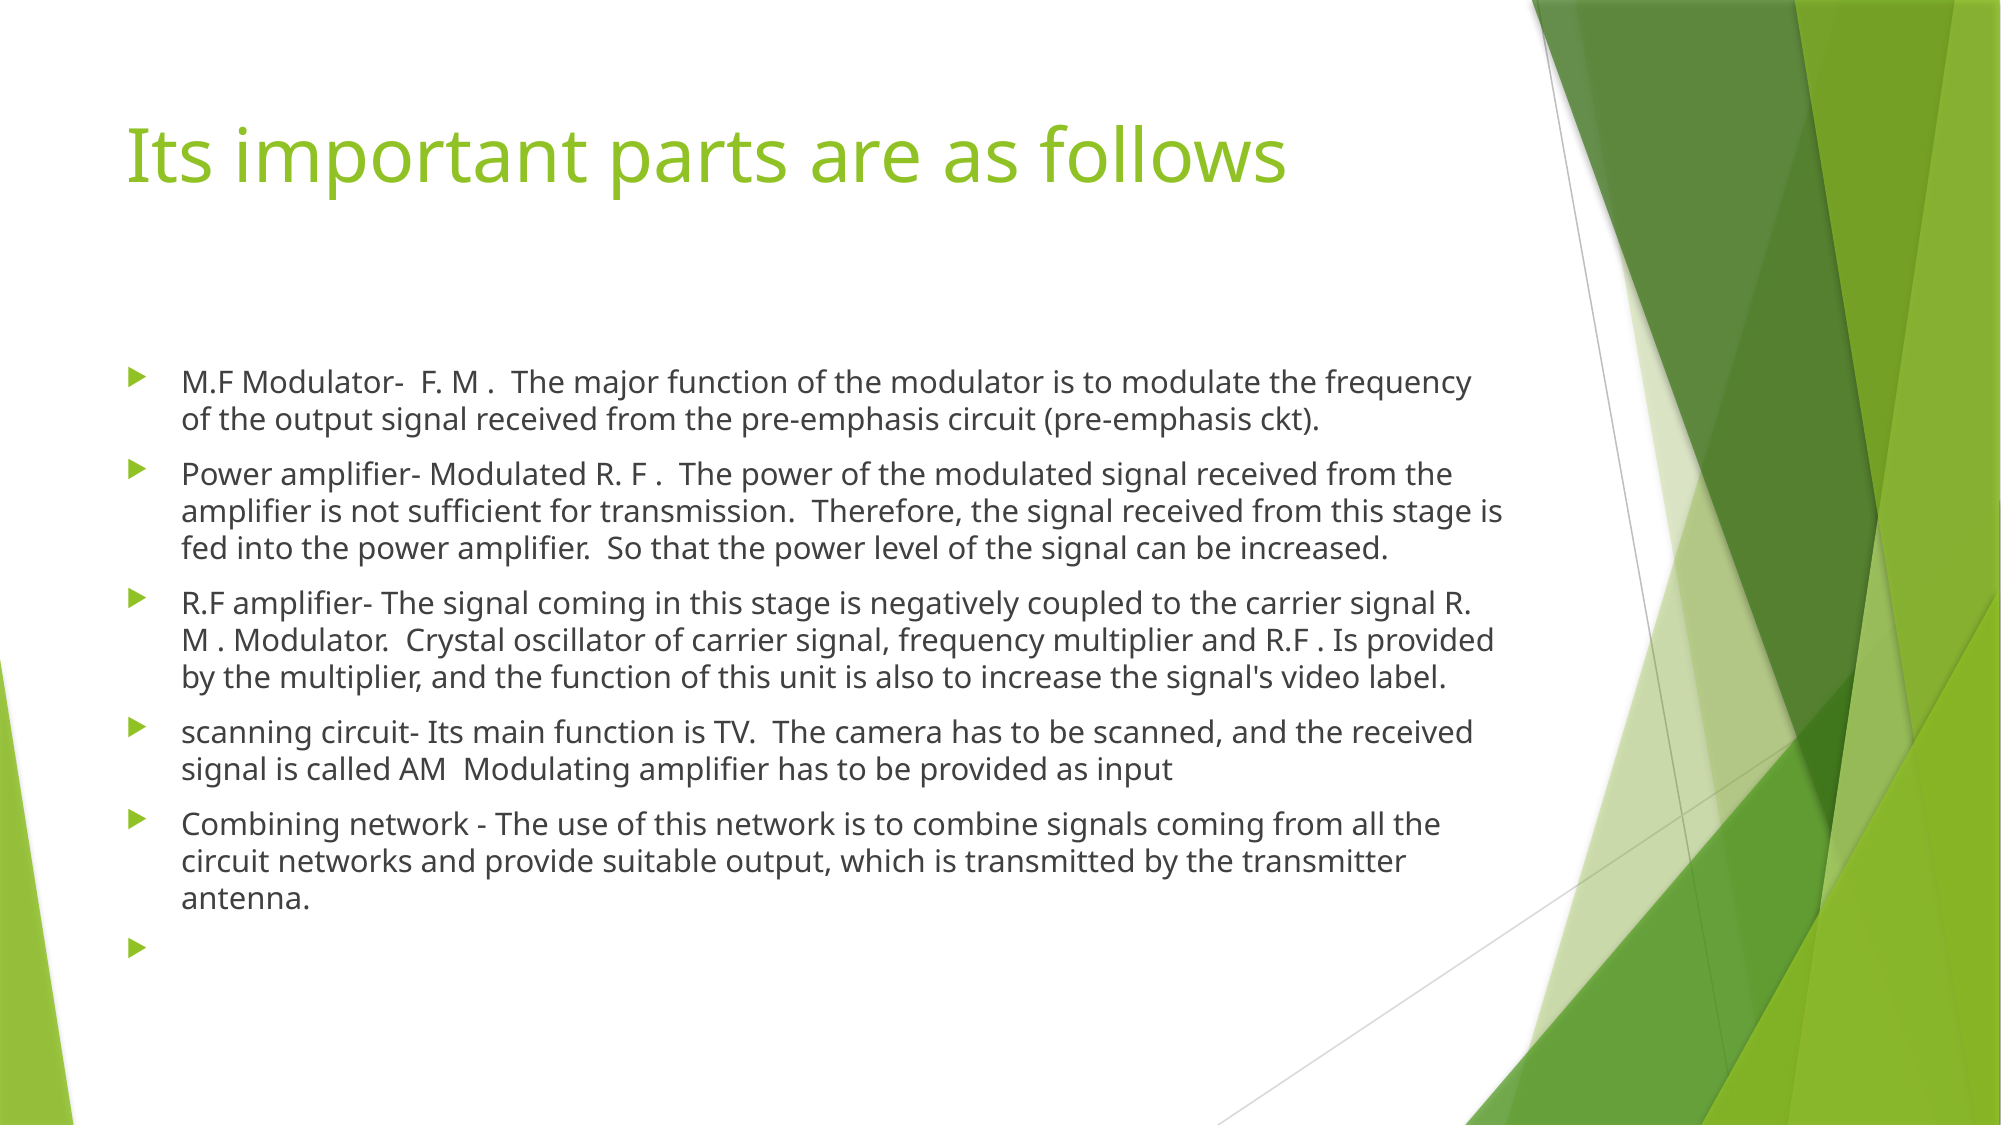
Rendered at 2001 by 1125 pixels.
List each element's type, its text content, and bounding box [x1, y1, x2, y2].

title Its important parts are as follows [111, 99, 1522, 317]
list M.F Modulator- F. M . The major function of the modulator is to modulate the frequency of the output signal received from the pre-emphasis circuit (pre-emphasis ckt). Power amplifier- Modulated R. F . The power of the modulated signal received from the amplifier is not sufficient for transmission. Therefore, the signal received from this stage is fed into the power amplifier. So that the power level of the signal can be increased. R.F amplifier- The signal coming in this stage is negatively coupled to the carrier signal R. M . Modulator. Crystal oscillator of carrier signal, frequency multiplier and R.F . Is provided by the multiplier, and the function of this unit is also to increase the signal's video label. scanning circuit- Its main function is TV. The camera has to be scanned, and the received signal is called AM Modulating amplifier has to be provided as input Combining network - The use of this network is to combine signals coming from all the circuit networks and provide suitable output, which is transmitted by the transmitter antenna. [111, 354, 1522, 992]
